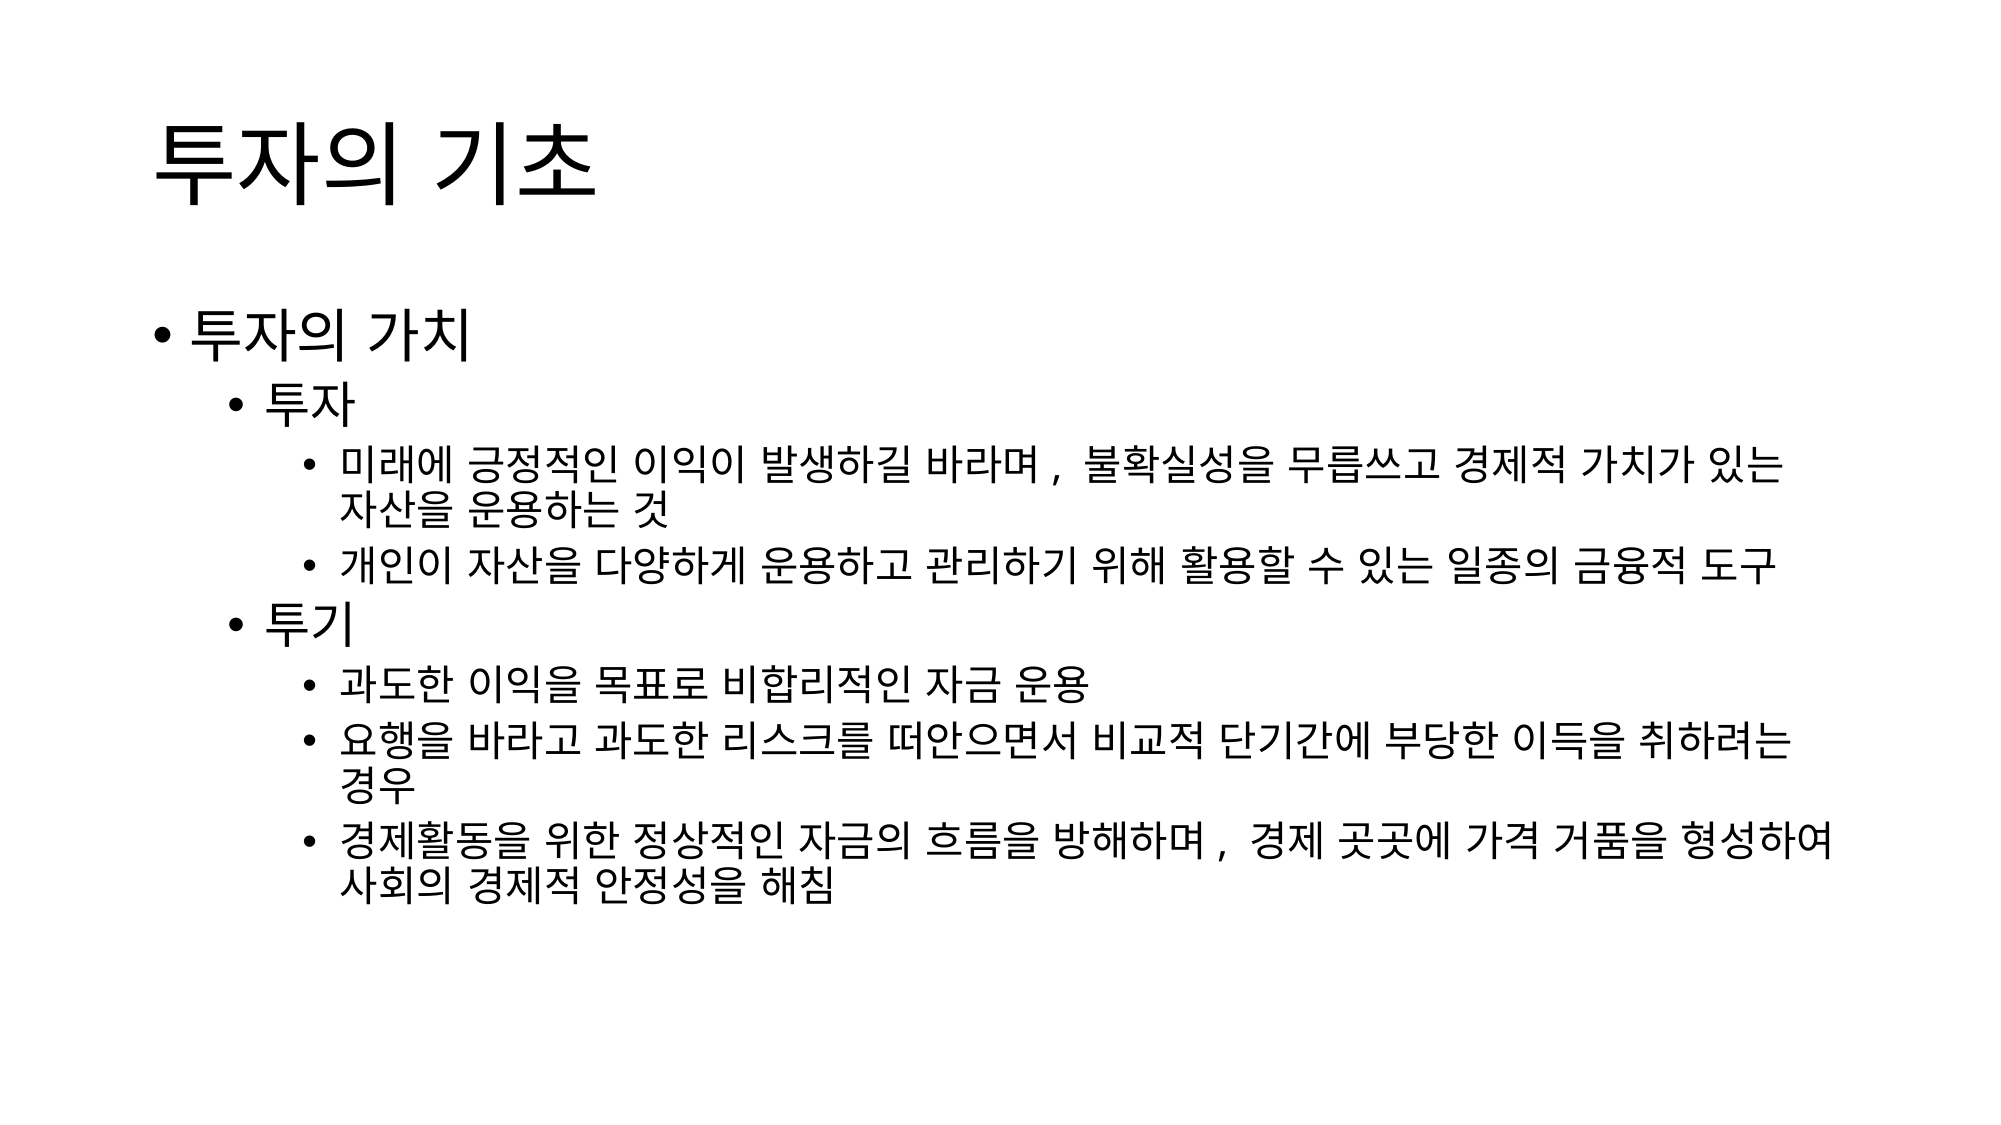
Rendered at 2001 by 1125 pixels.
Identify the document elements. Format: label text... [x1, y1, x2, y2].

title 투자의 기초 [137, 59, 1863, 278]
list 투자의 가치 투자 미래에 긍정적인 이익이 발생하길 바라며, 불확실성을 무릅쓰고 경제적 가치가 있는 자산을 운용하는 것 개인이 자산을 다양하게 운용하고 관리하기 위해 활용할 수 있는 일종의 금융적 도구 투기 과도한 이익을 목표로 비합리적인 자금 운용 요행을 바라고 과도한 리스크를 떠안으면서 비교적 단기간에 부당한 이득을 취하려는 경우 경제활동을 위한 정상적인 자금의 흐름을 방해하며, 경제 곳곳에 가격 거품을 형성하여 사회의 경제적 안정성을 해침 [137, 299, 1863, 1014]
